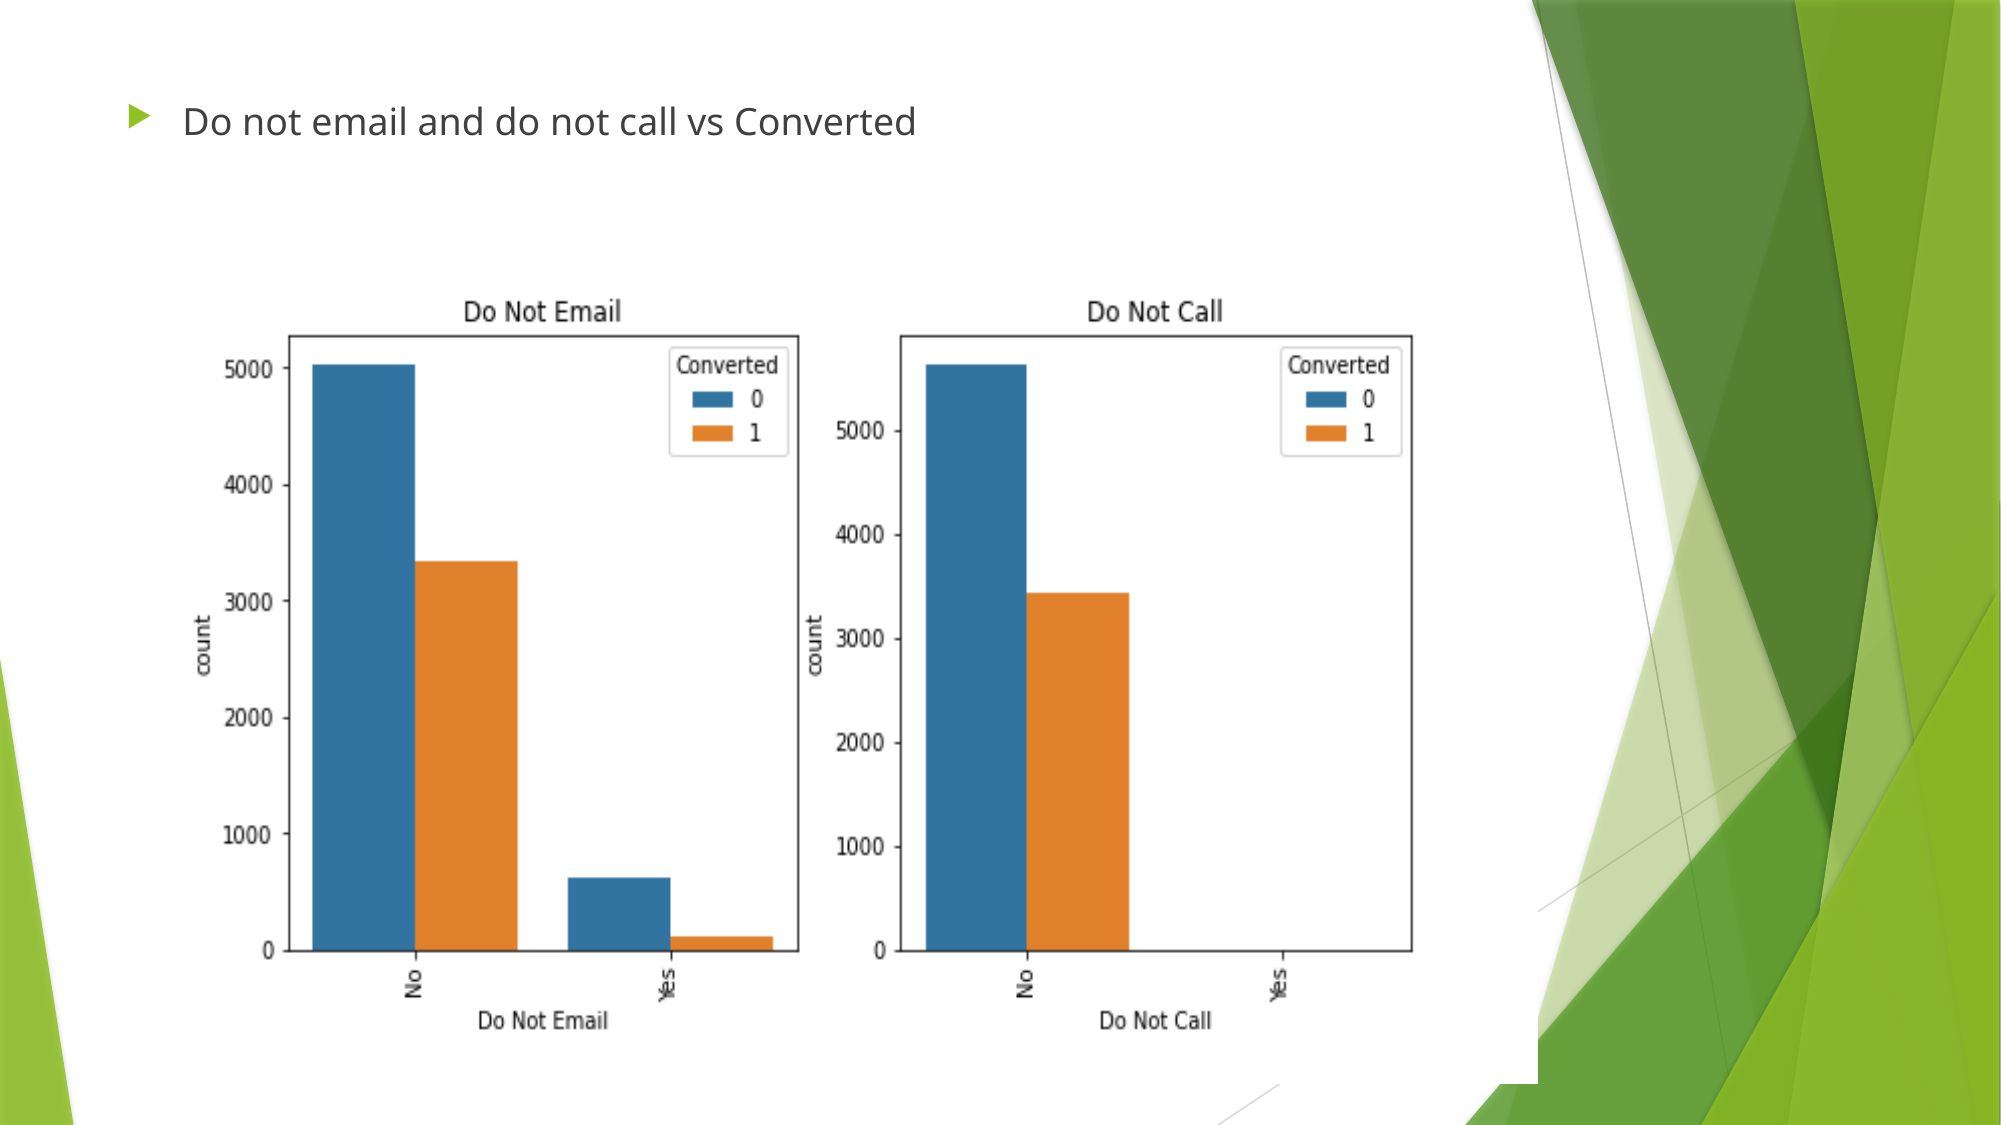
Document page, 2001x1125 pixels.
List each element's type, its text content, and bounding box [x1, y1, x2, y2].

picture [153, 286, 1539, 1085]
list Do not email and do not call vs Converted [111, 90, 1522, 991]
